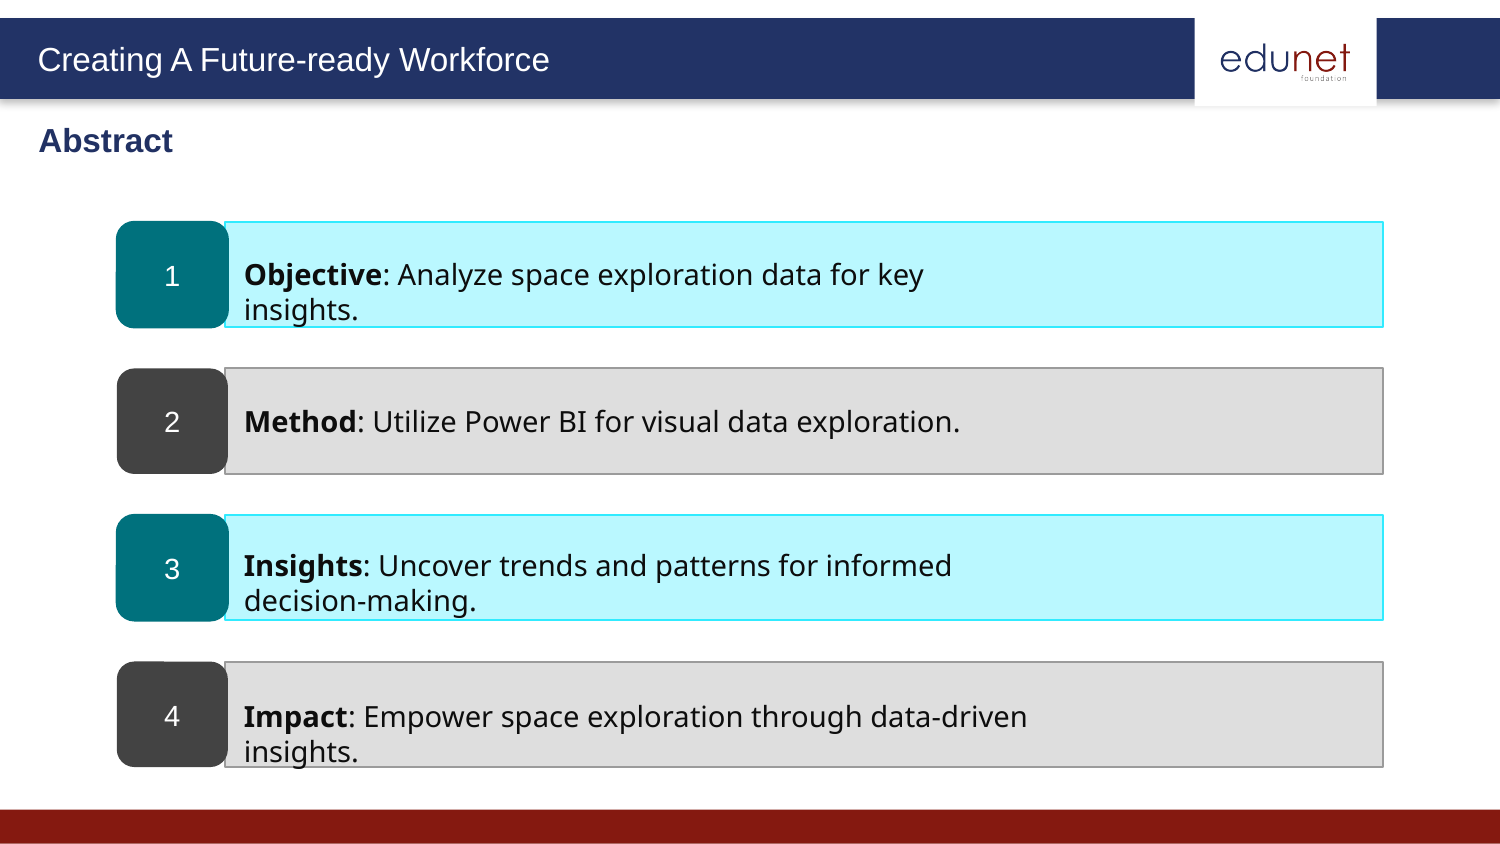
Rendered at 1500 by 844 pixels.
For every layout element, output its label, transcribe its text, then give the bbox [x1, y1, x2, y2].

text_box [116, 221, 1384, 768]
text_box Abstract [23, 112, 750, 167]
picture [1215, 38, 1356, 86]
